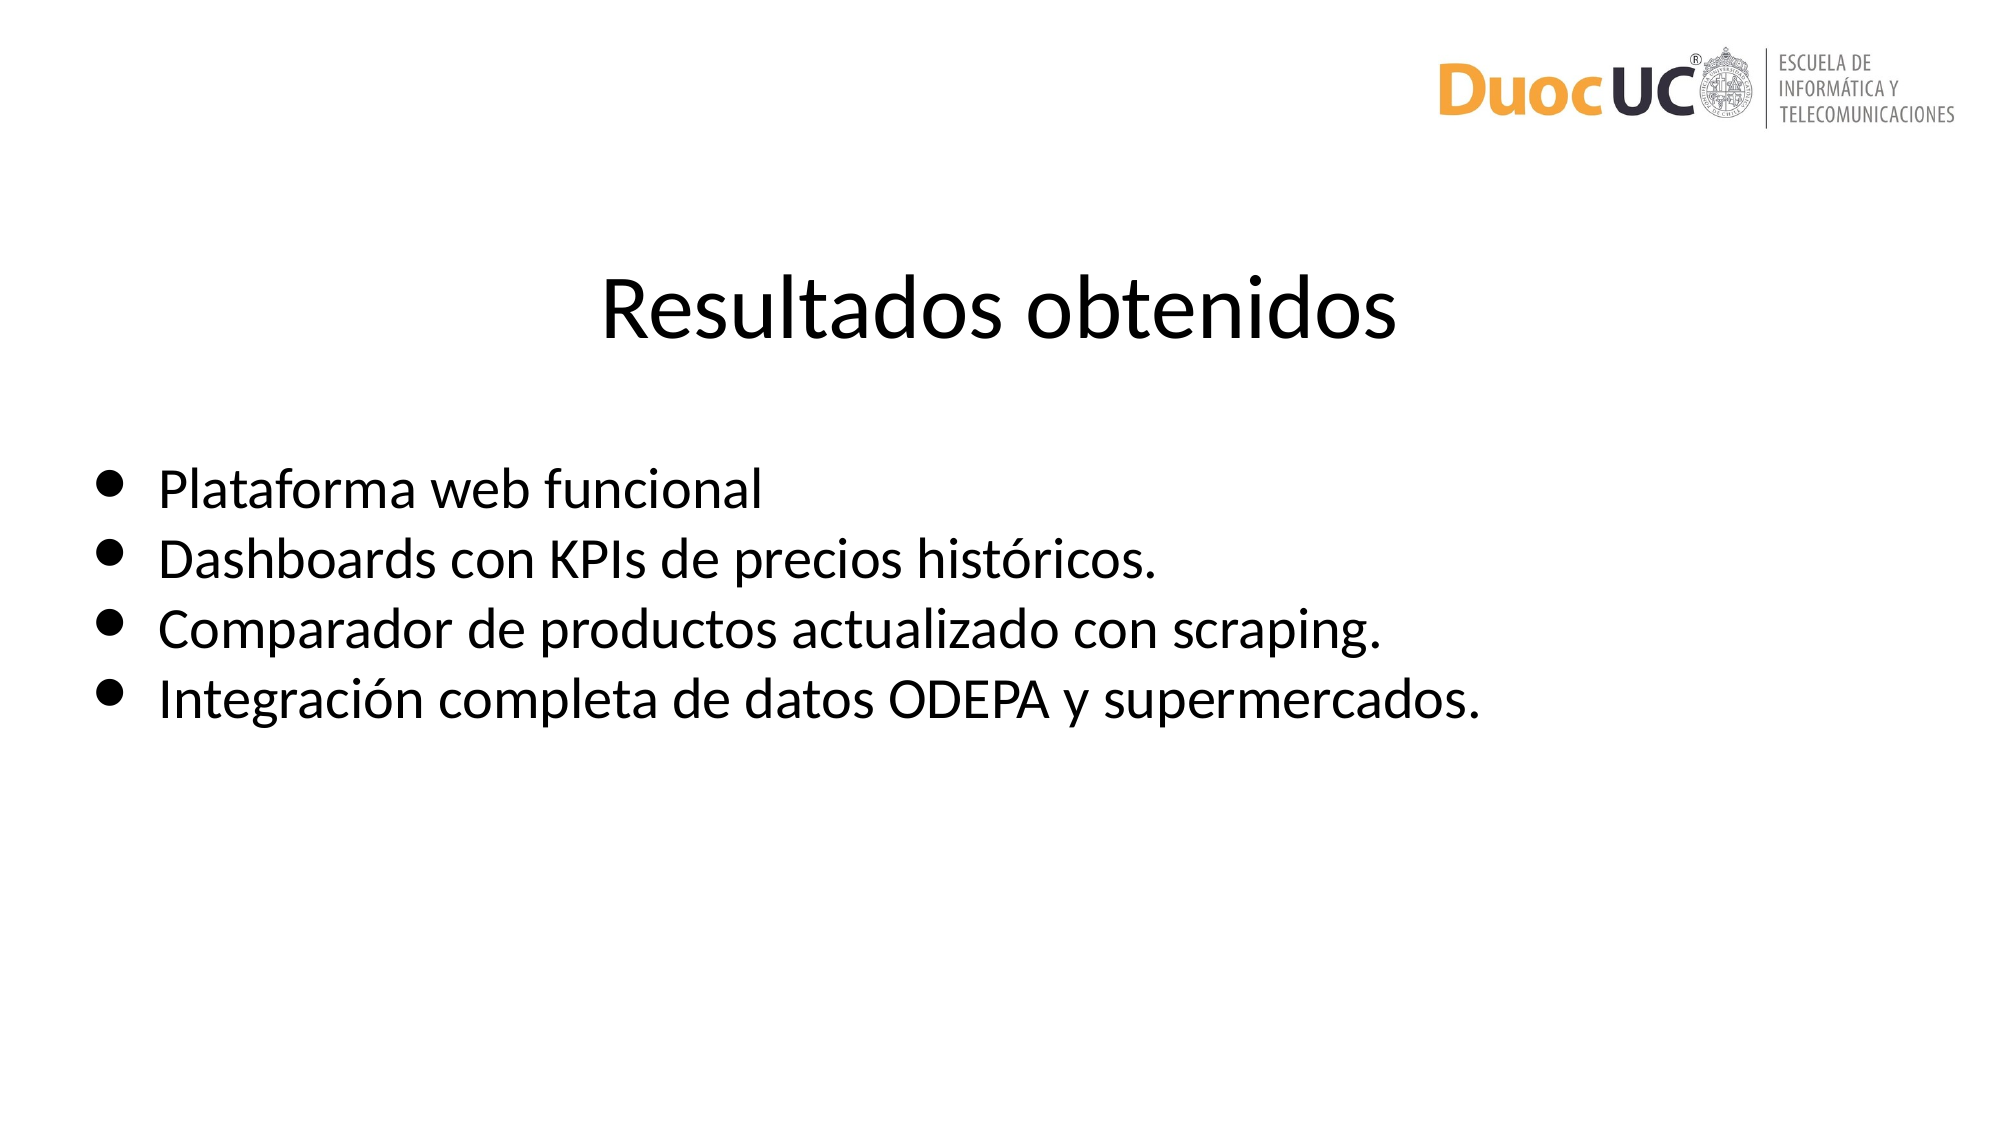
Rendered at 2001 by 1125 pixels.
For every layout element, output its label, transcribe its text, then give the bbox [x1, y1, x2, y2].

picture [1438, 33, 1955, 164]
text_box Plataforma web funcional Dashboards con KPIs de precios históricos. Comparador de productos actualizado con scraping. Integración completa de datos ODEPA y supermercados. [68, 365, 1932, 816]
text_box Resultados obtenidos [0, 239, 2000, 365]
